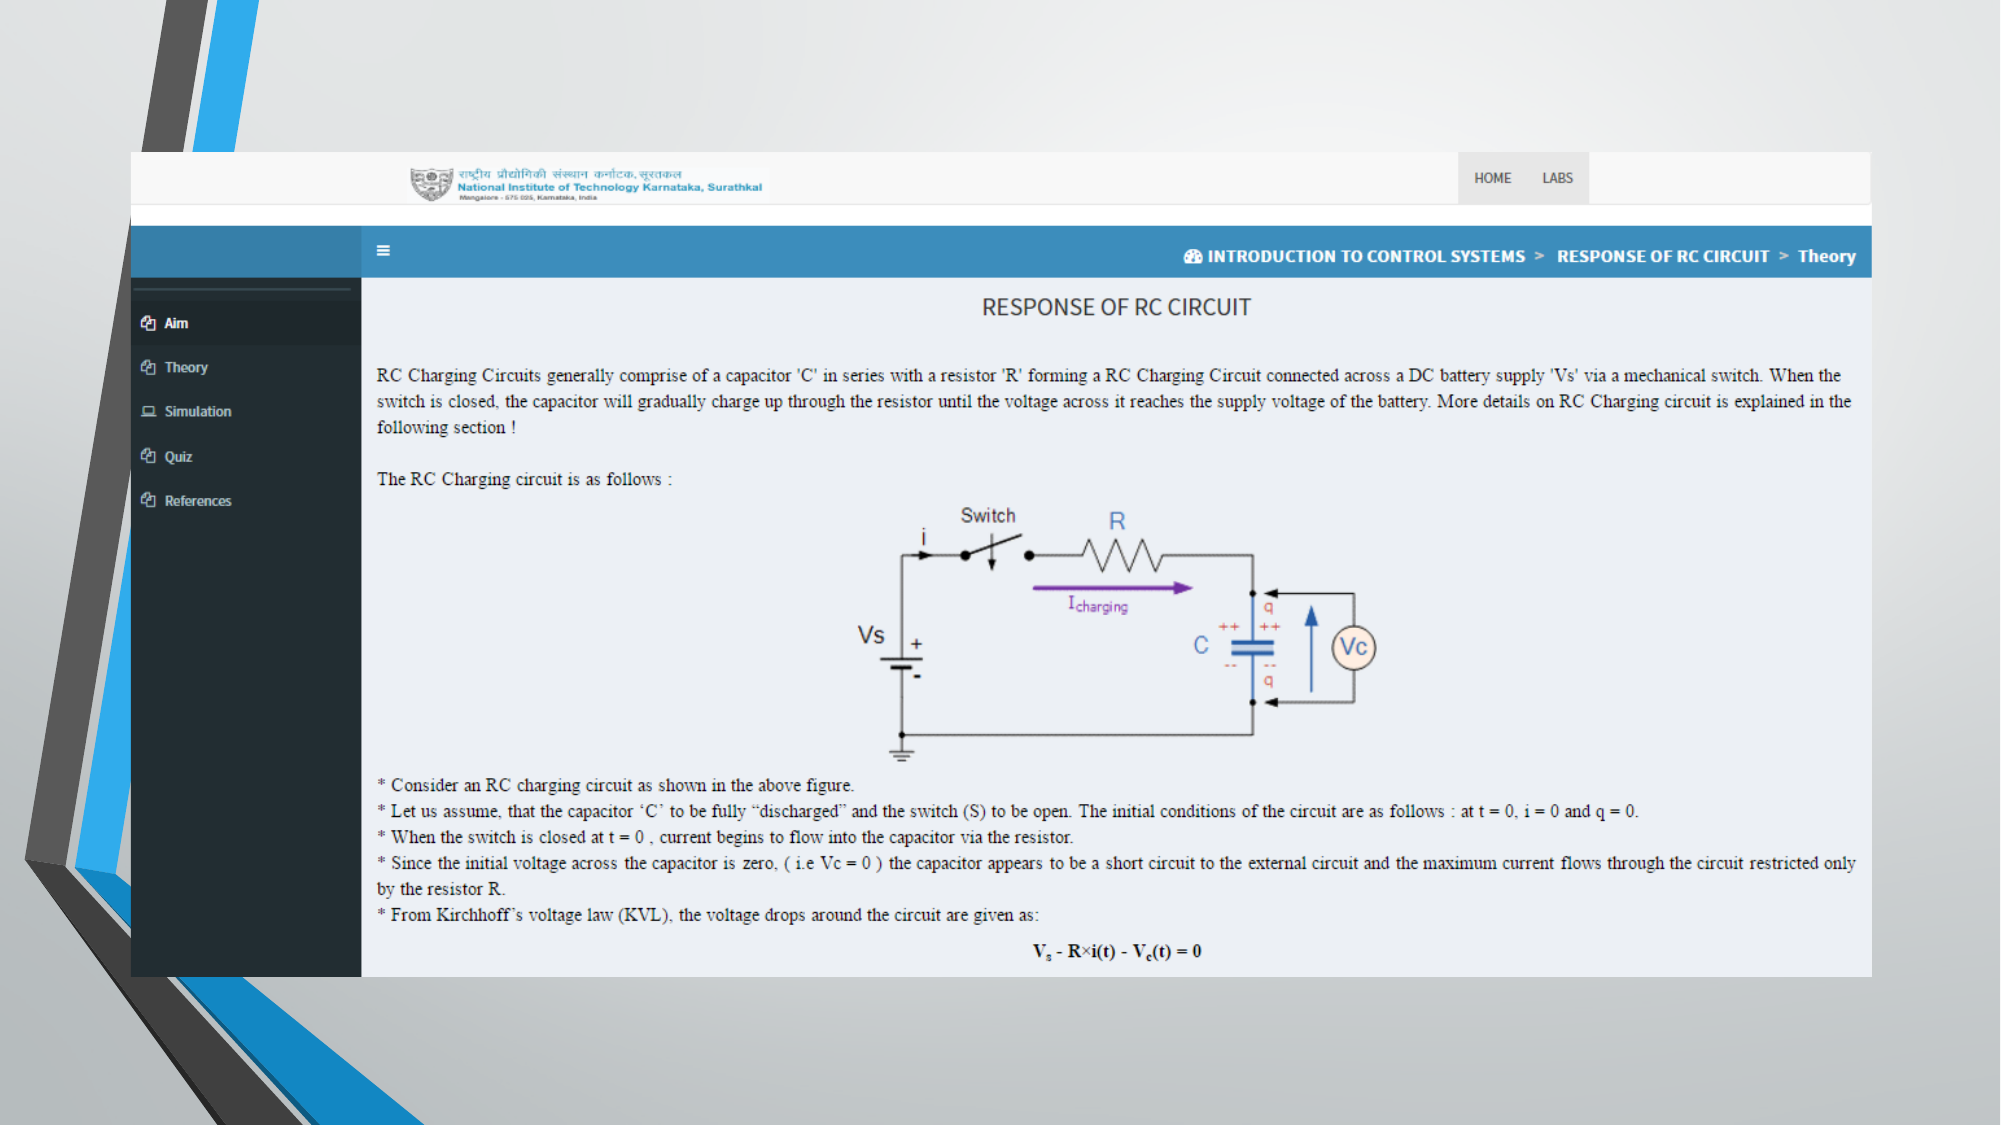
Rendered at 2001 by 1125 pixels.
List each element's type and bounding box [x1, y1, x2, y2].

picture [130, 151, 1872, 977]
